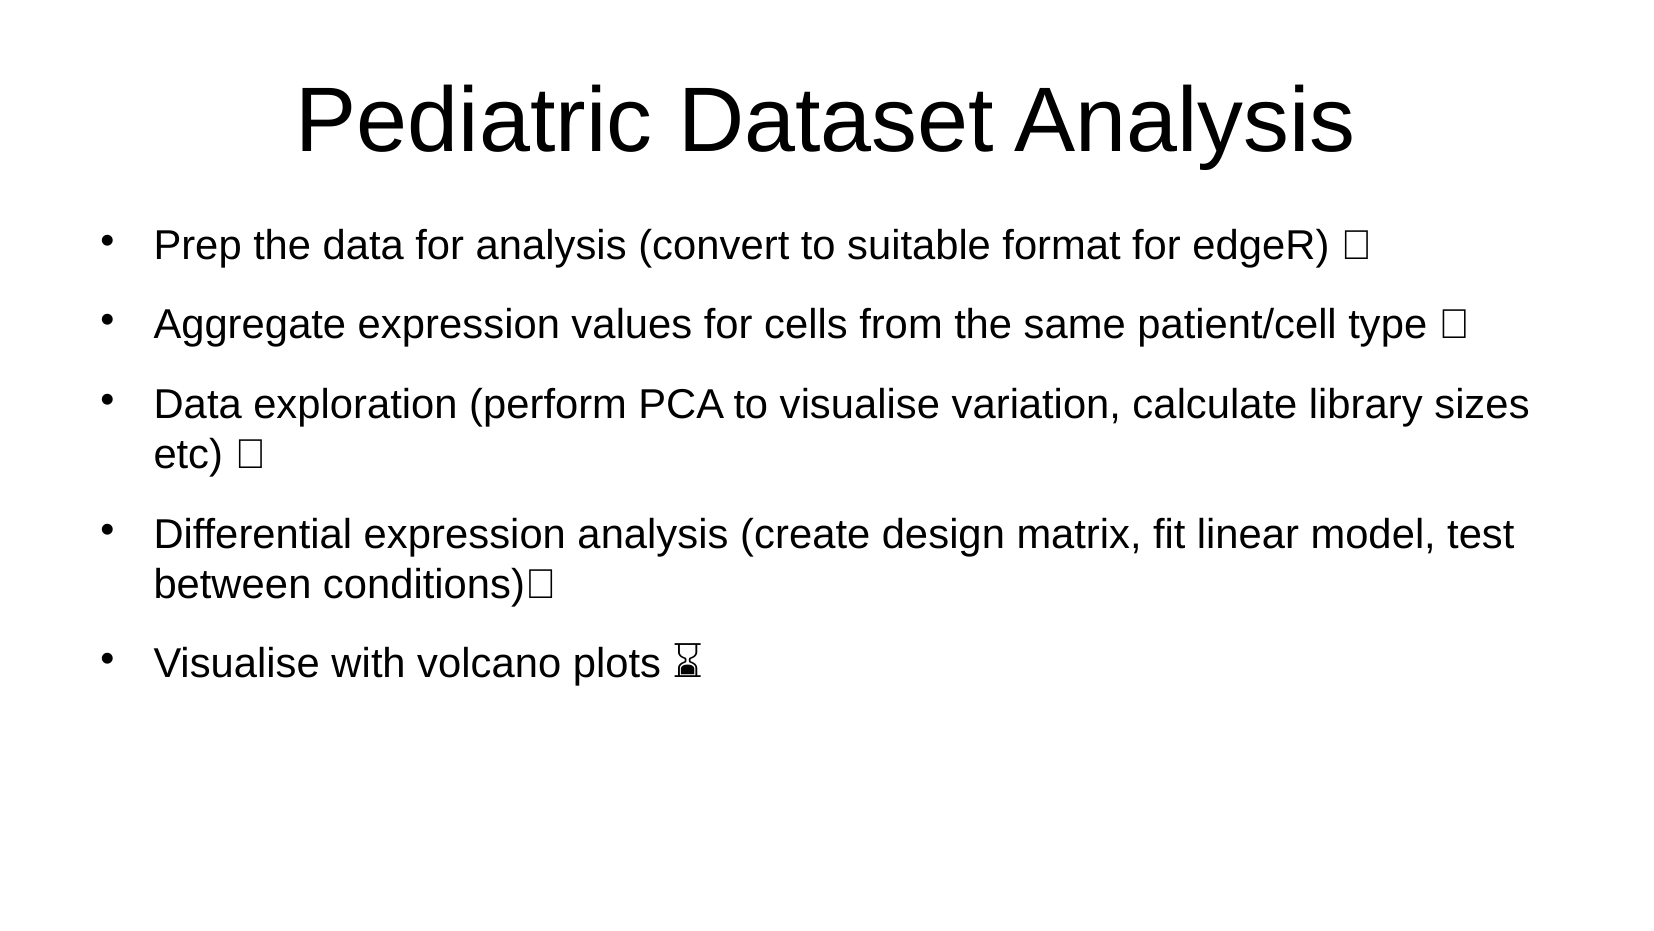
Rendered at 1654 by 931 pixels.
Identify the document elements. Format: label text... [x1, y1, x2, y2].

list Prep the data for analysis (convert to suitable format for edgeR) ✅ Aggregate expression values for cells from the same patient/cell type ✅ Data exploration (perform PCA to visualise variation, calculate library sizes etc) ✅ Differential expression analysis (create design matrix, fit linear model, test between conditions)❌ Visualise with volcano plots ⌛ [82, 217, 1571, 757]
title Pediatric Dataset Analysis [82, 37, 1571, 193]
